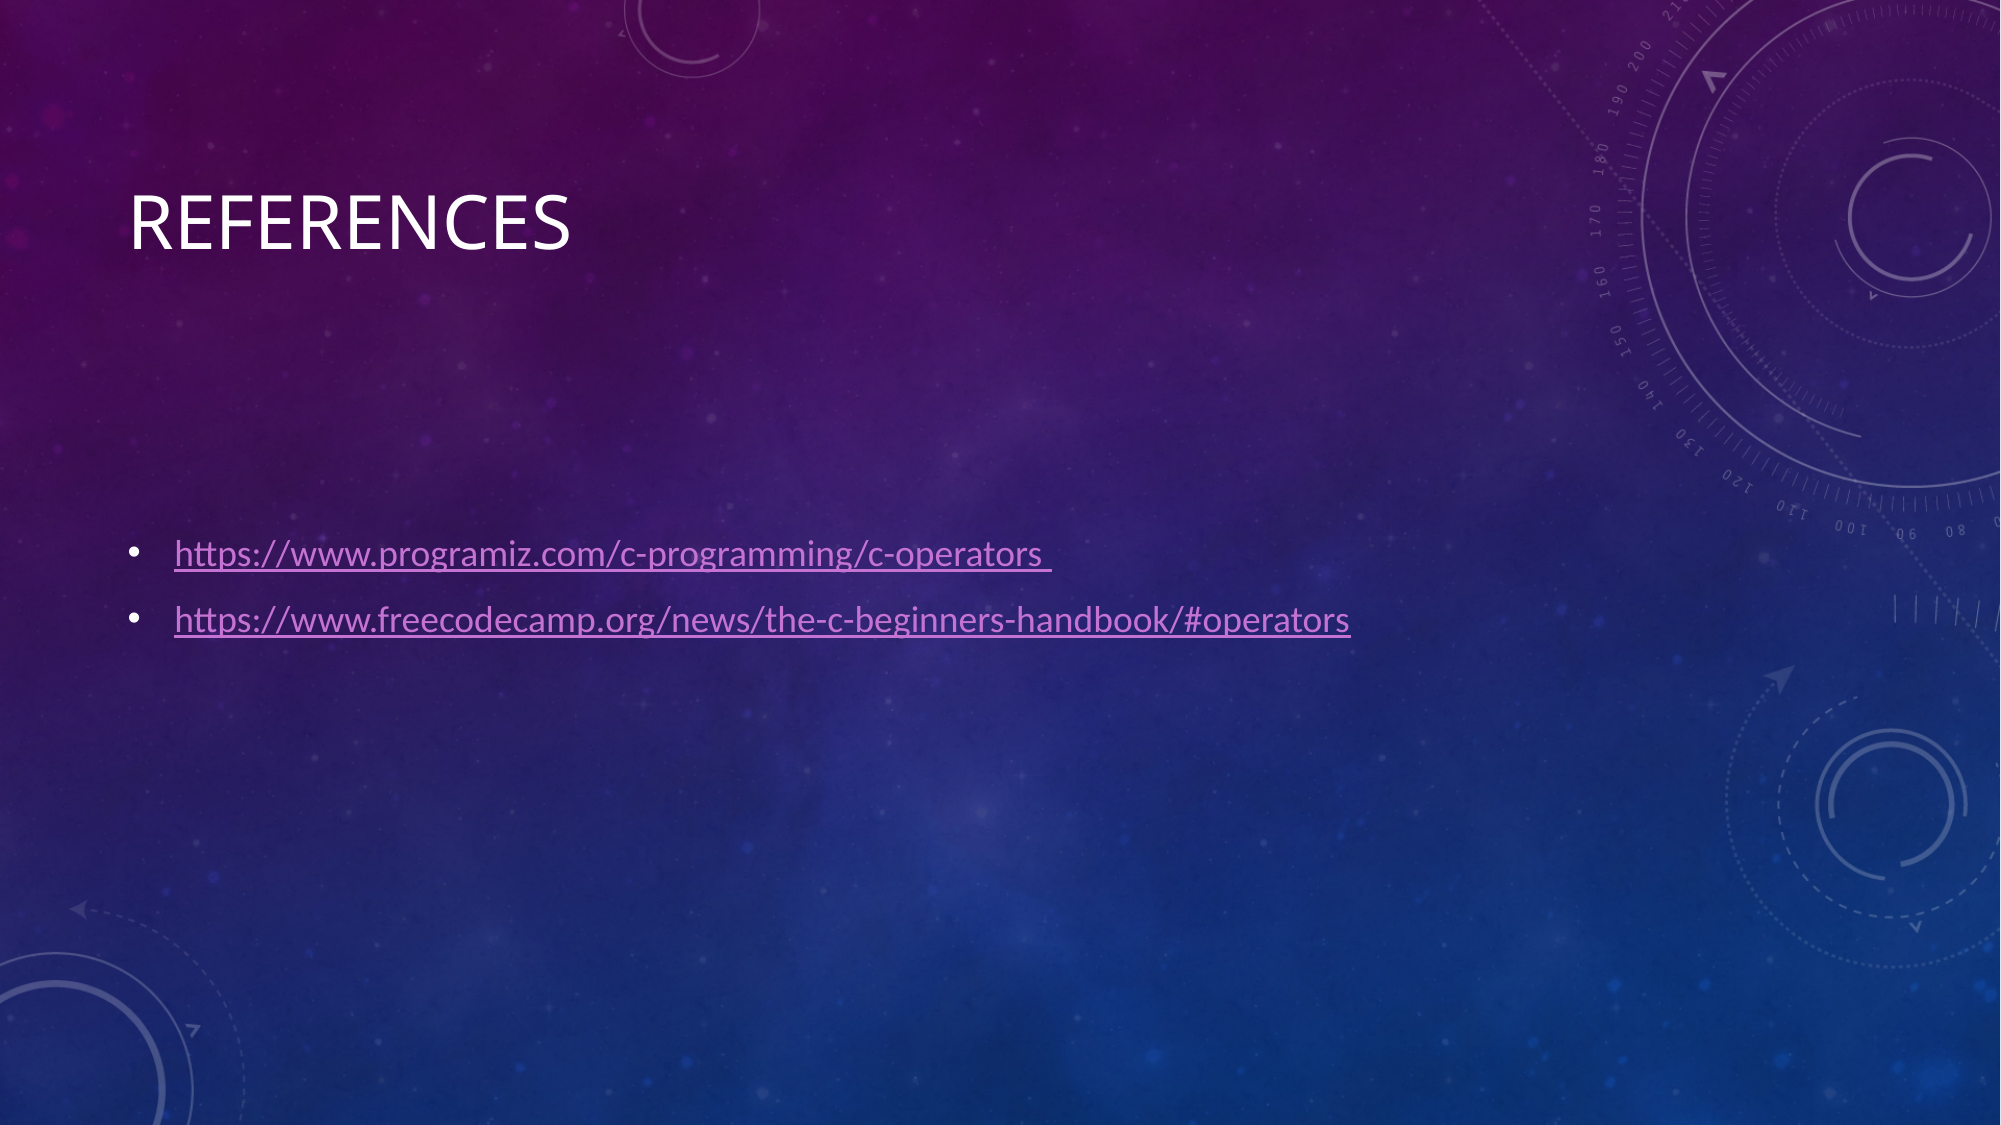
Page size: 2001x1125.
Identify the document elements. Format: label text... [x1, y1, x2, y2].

title References [112, 99, 1775, 339]
picture [0, 0, 2001, 1125]
list https://www.programiz.com/c-programming/c-operators https://www.freecodecamp.org/news/the-c-beginners-handbook/#operators [112, 351, 1775, 950]
